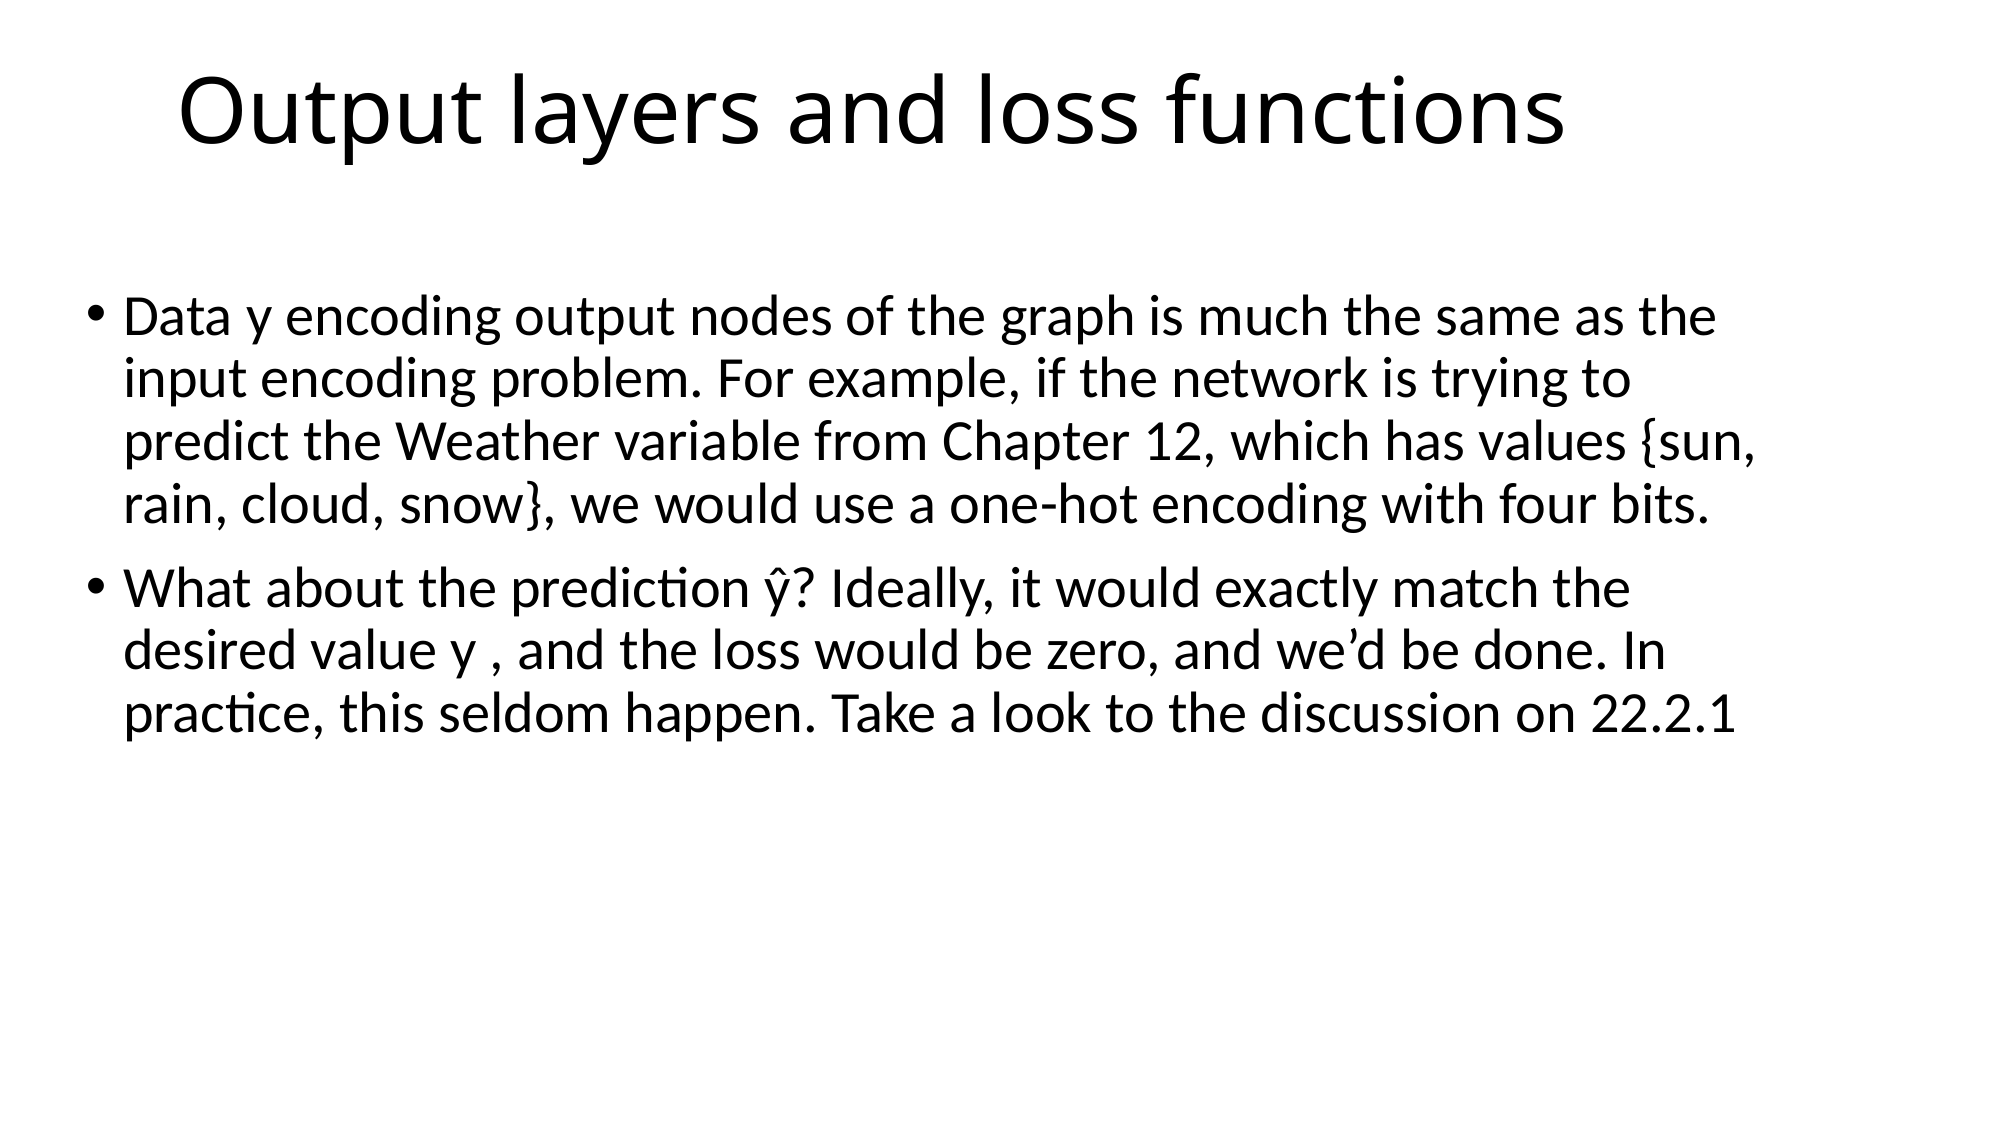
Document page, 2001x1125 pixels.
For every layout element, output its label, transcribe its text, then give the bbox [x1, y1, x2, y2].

title Output layers and loss functions [137, 59, 1863, 278]
list Data y encoding output nodes of the graph is much the same as the input encoding problem. For example, if the network is trying to predict the Weather variable from Chapter 12, which has values {sun, rain, cloud, snow}, we would use a one-hot encoding with four bits. What about the prediction ŷ? Ideally, it would exactly match the desired value y , and the loss would be zero, and we’d be done. In practice, this seldom happen. Take a look to the discussion on 22.2.1 [70, 277, 1796, 1014]
